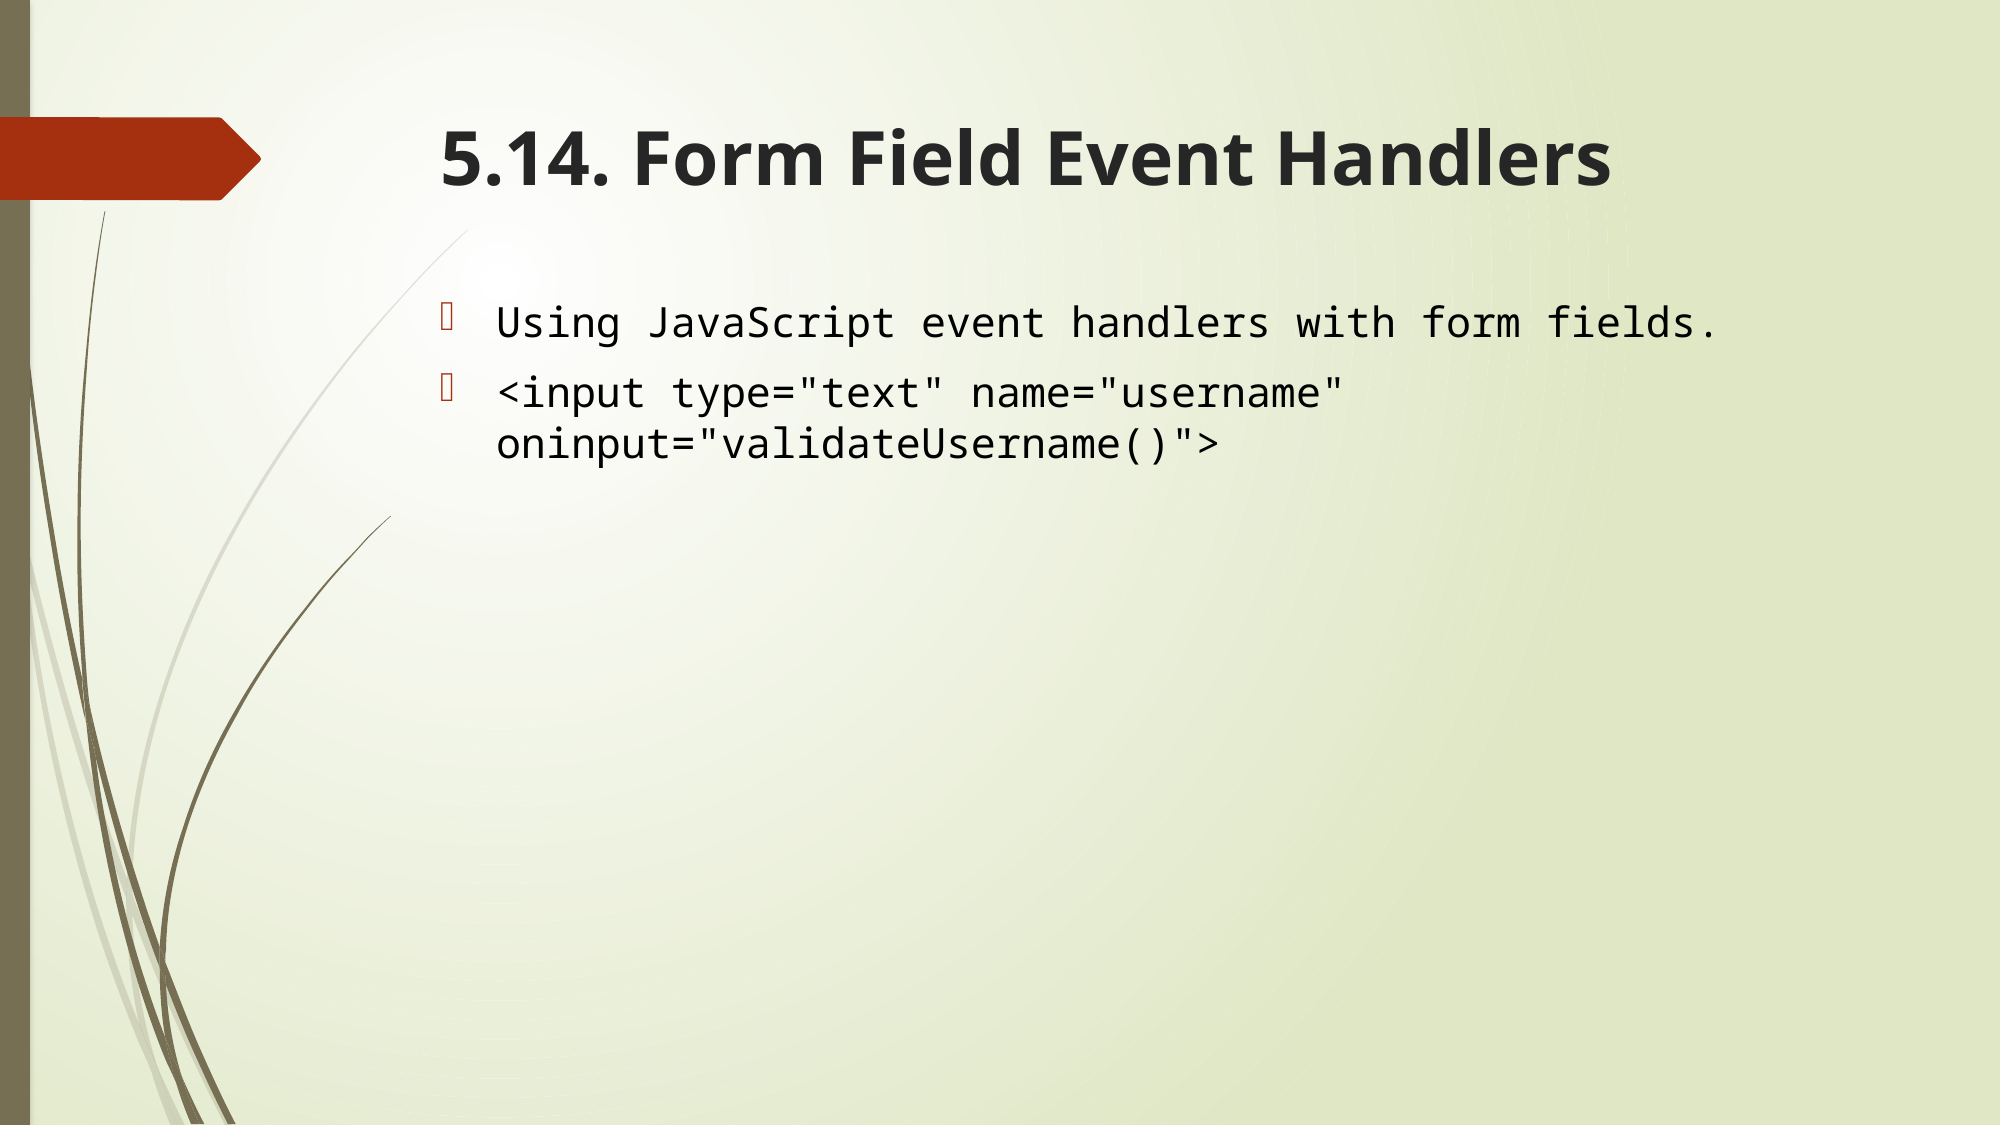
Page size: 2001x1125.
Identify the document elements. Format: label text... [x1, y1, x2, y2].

title 5.14. Form Field Event Handlers [425, 102, 1888, 219]
list Using JavaScript event handlers with form fields. <input type="text" name="username" oninput="validateUsername()"> [424, 287, 1888, 1085]
